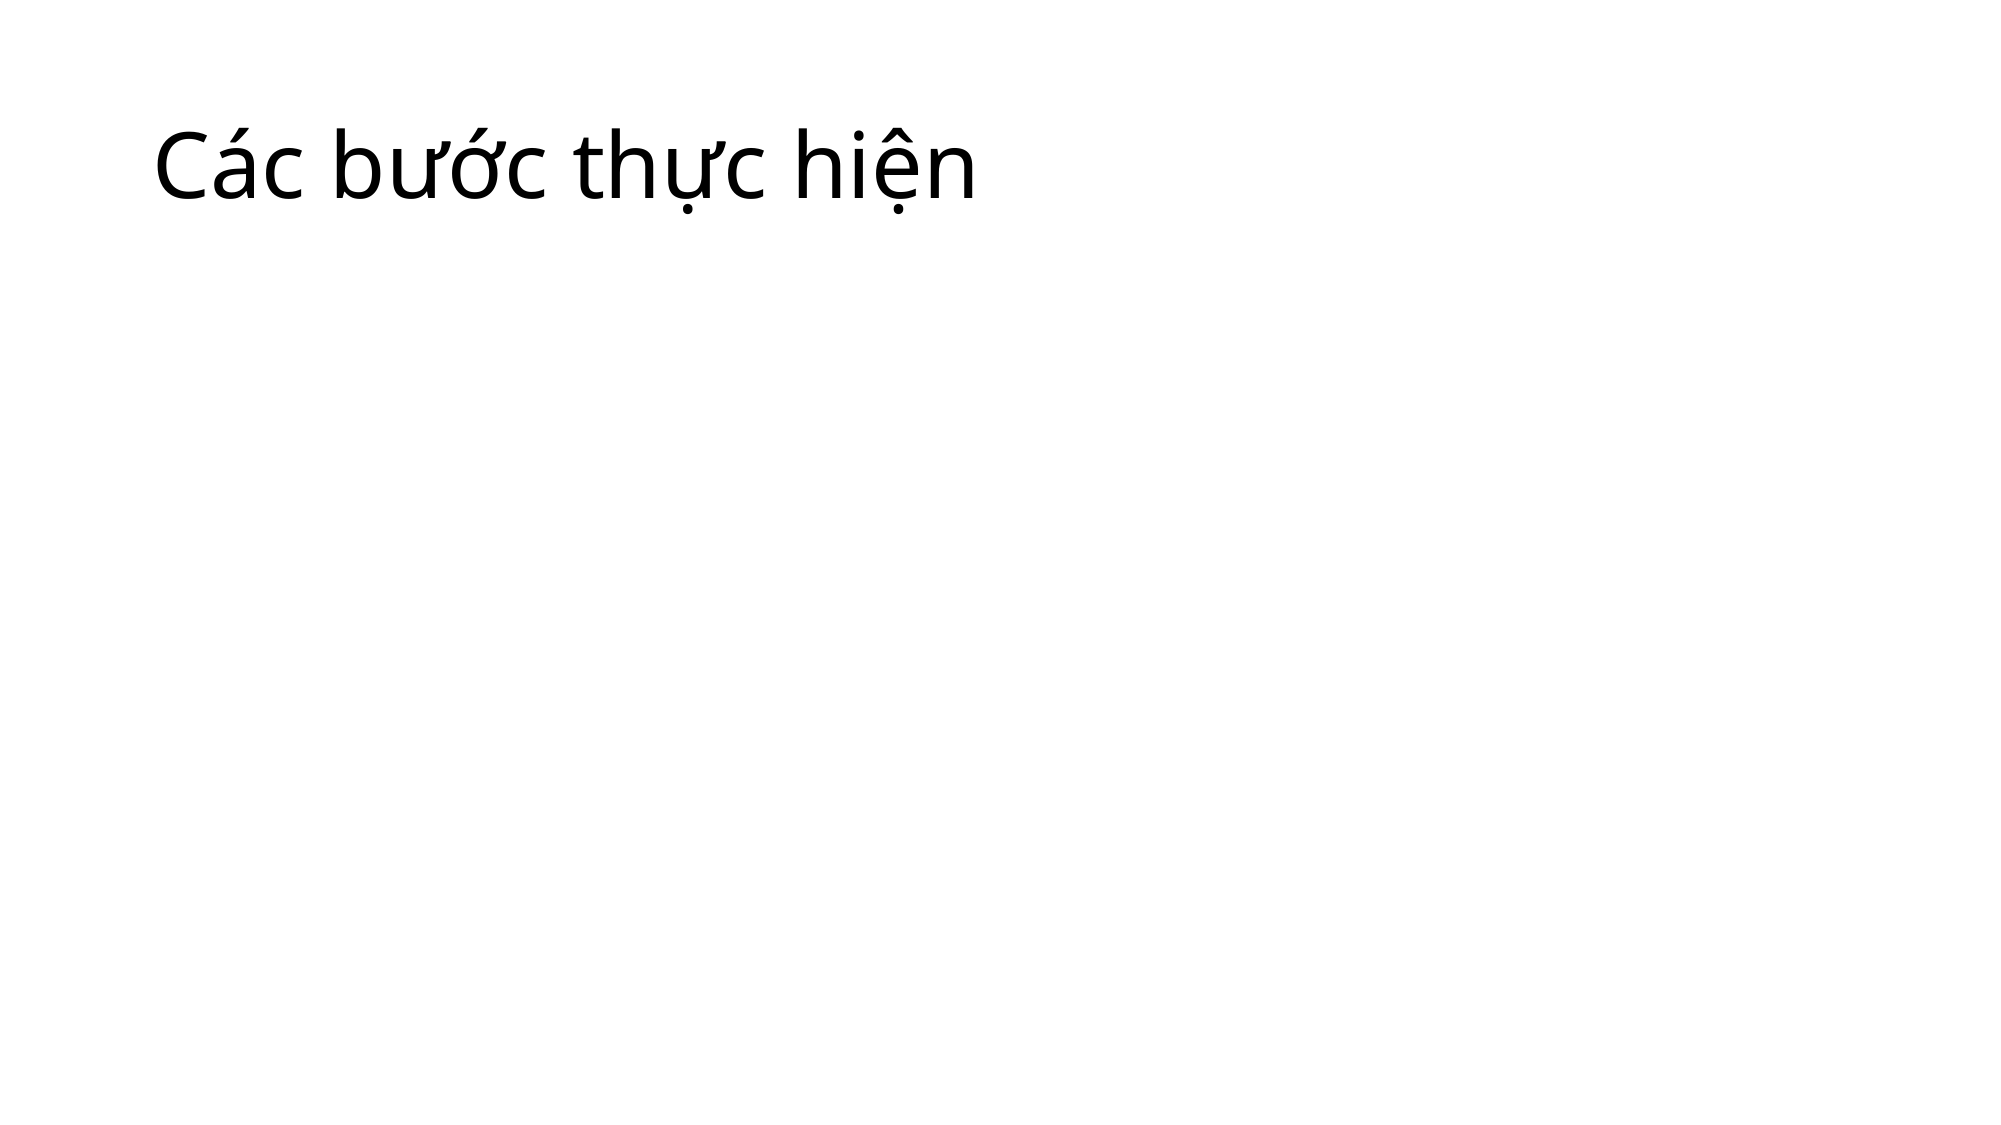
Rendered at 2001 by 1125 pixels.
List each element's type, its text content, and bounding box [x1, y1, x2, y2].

title Các bước thực hiện [137, 59, 1863, 278]
